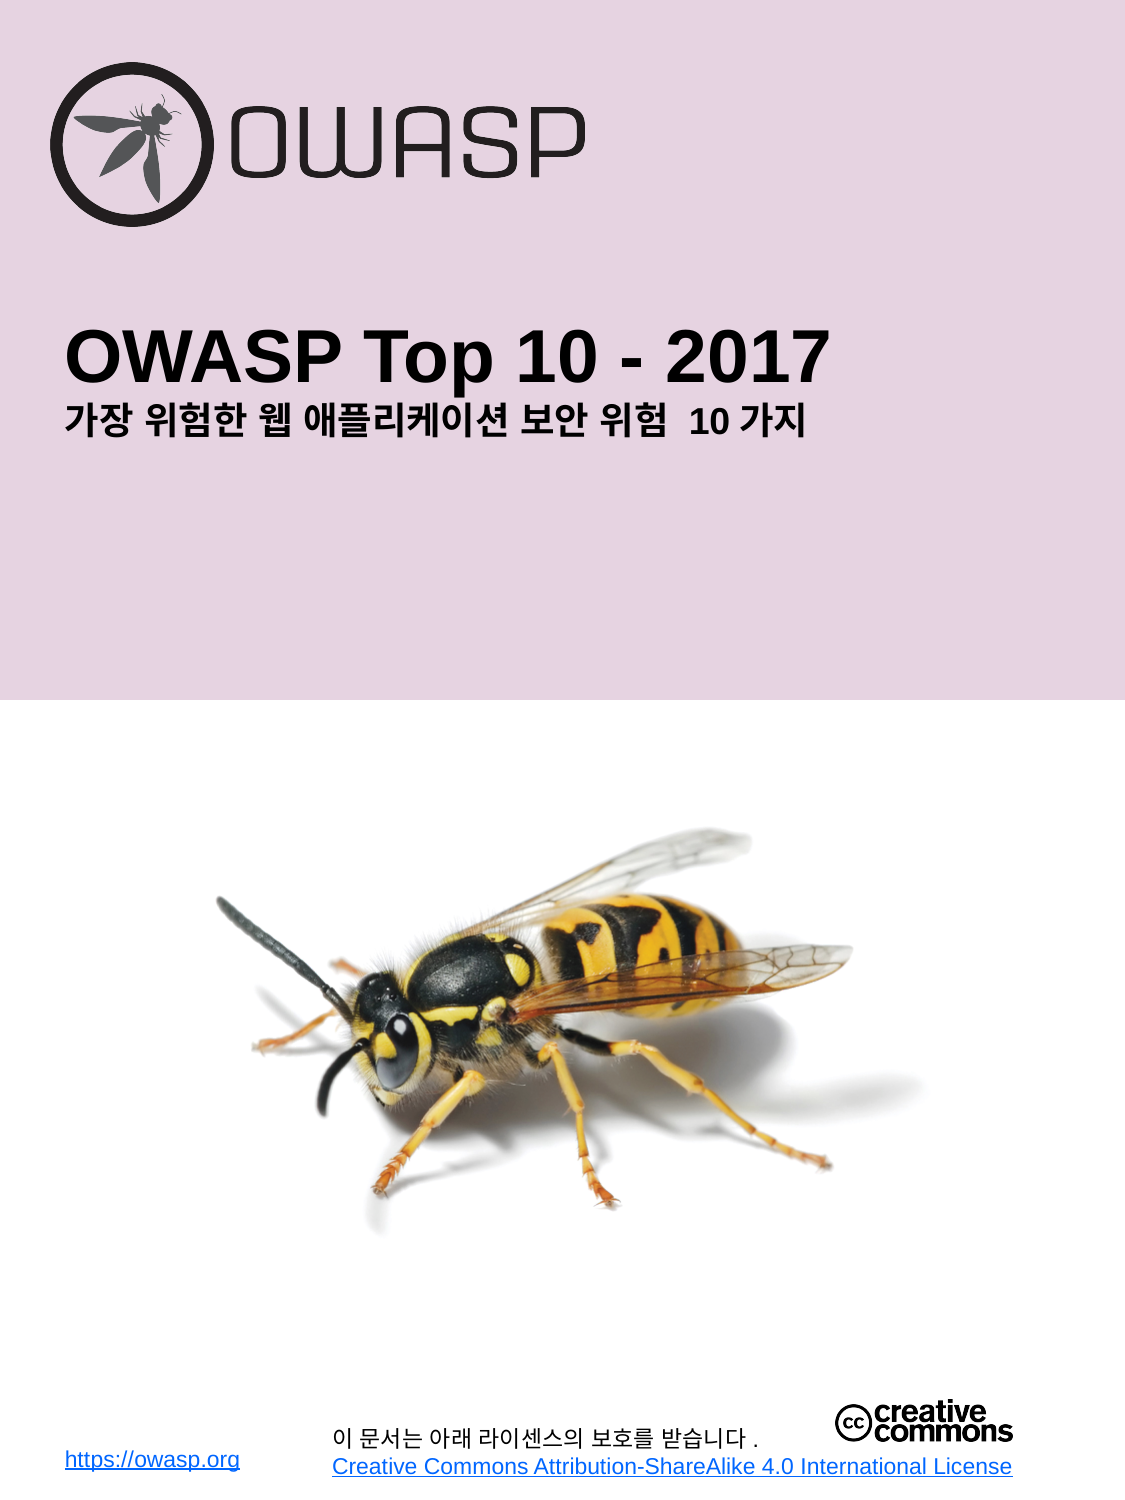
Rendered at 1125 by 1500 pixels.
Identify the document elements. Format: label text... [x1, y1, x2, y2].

text_box OWASP Top 10 - 2017 가장 위험한 웹 애플리케이션 보안 위험 10가지 [49, 299, 1038, 450]
picture [49, 62, 586, 227]
text_box [0, 0, 1125, 702]
text_box 이 문서는 아래 라이센스의 보호를 받습니다. Creative Commons Attribution-ShareAlike 4.0 International License [317, 1416, 1038, 1487]
picture [835, 1399, 1014, 1443]
picture [162, 749, 963, 1284]
text_box https://owasp.org [49, 1436, 318, 1480]
